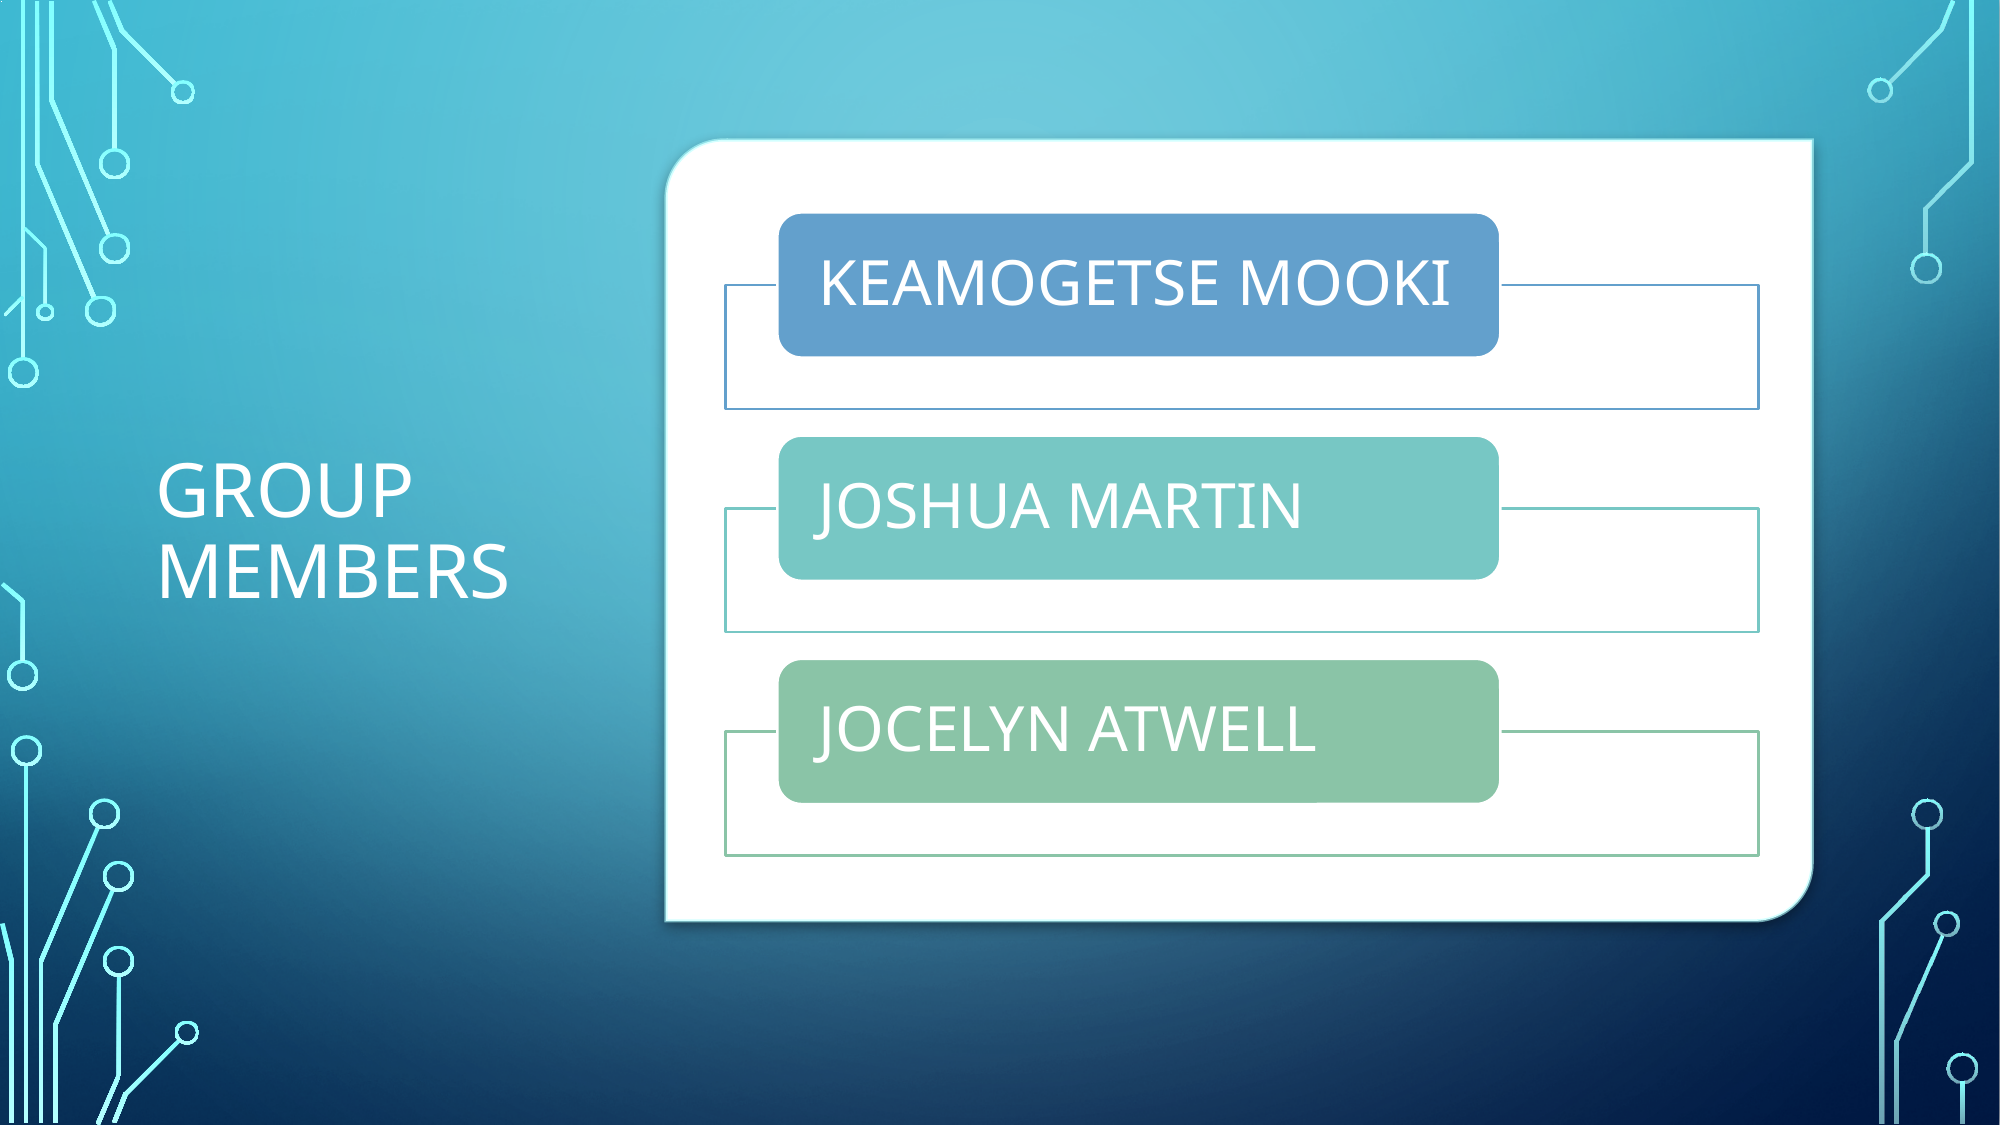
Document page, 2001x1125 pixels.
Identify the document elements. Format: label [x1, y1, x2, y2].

text_box [1866, 0, 1978, 1124]
list [725, 205, 1759, 863]
text_box [0, 0, 201, 1125]
picture [201, 0, 2000, 1125]
